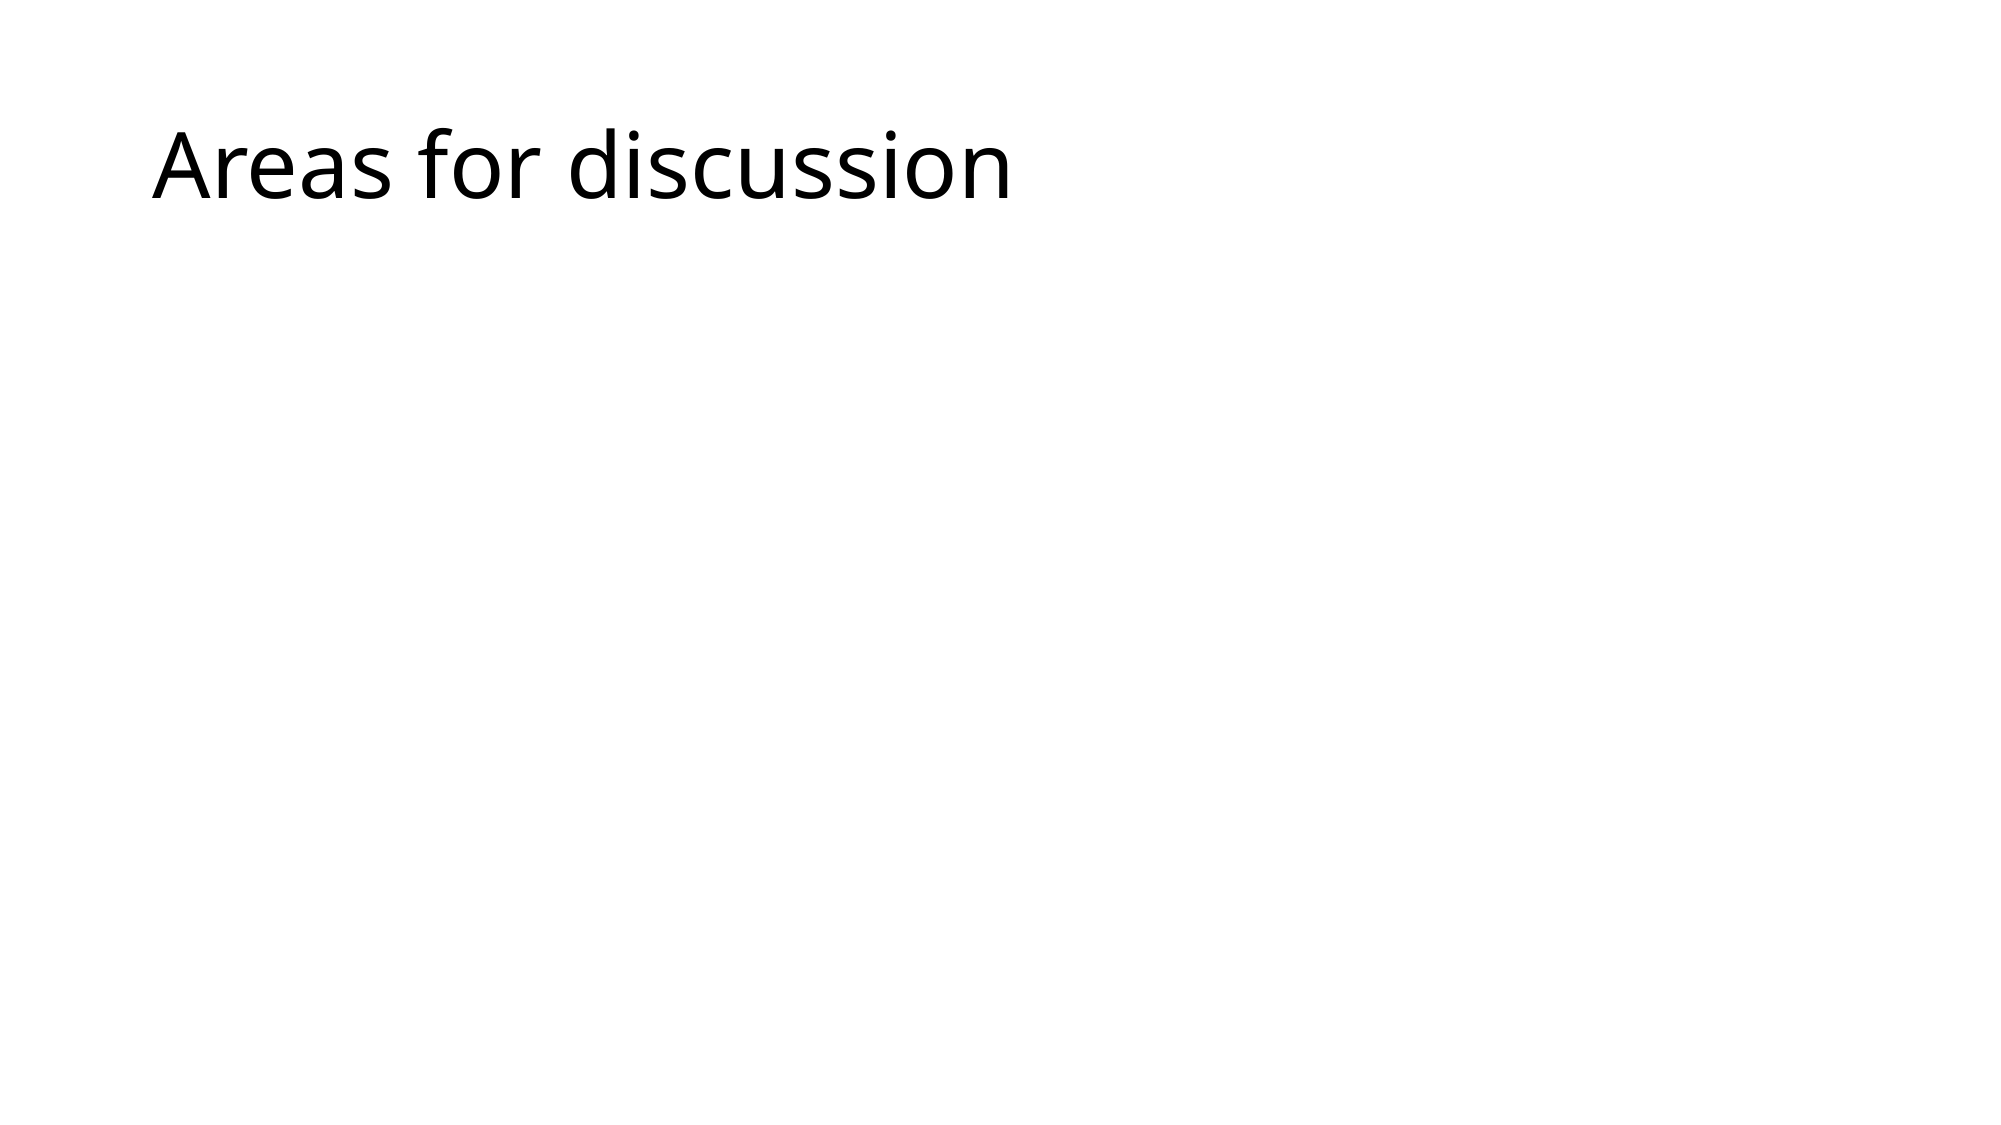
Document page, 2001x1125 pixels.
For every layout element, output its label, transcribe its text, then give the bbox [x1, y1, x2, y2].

title Areas for discussion [137, 59, 1863, 278]
